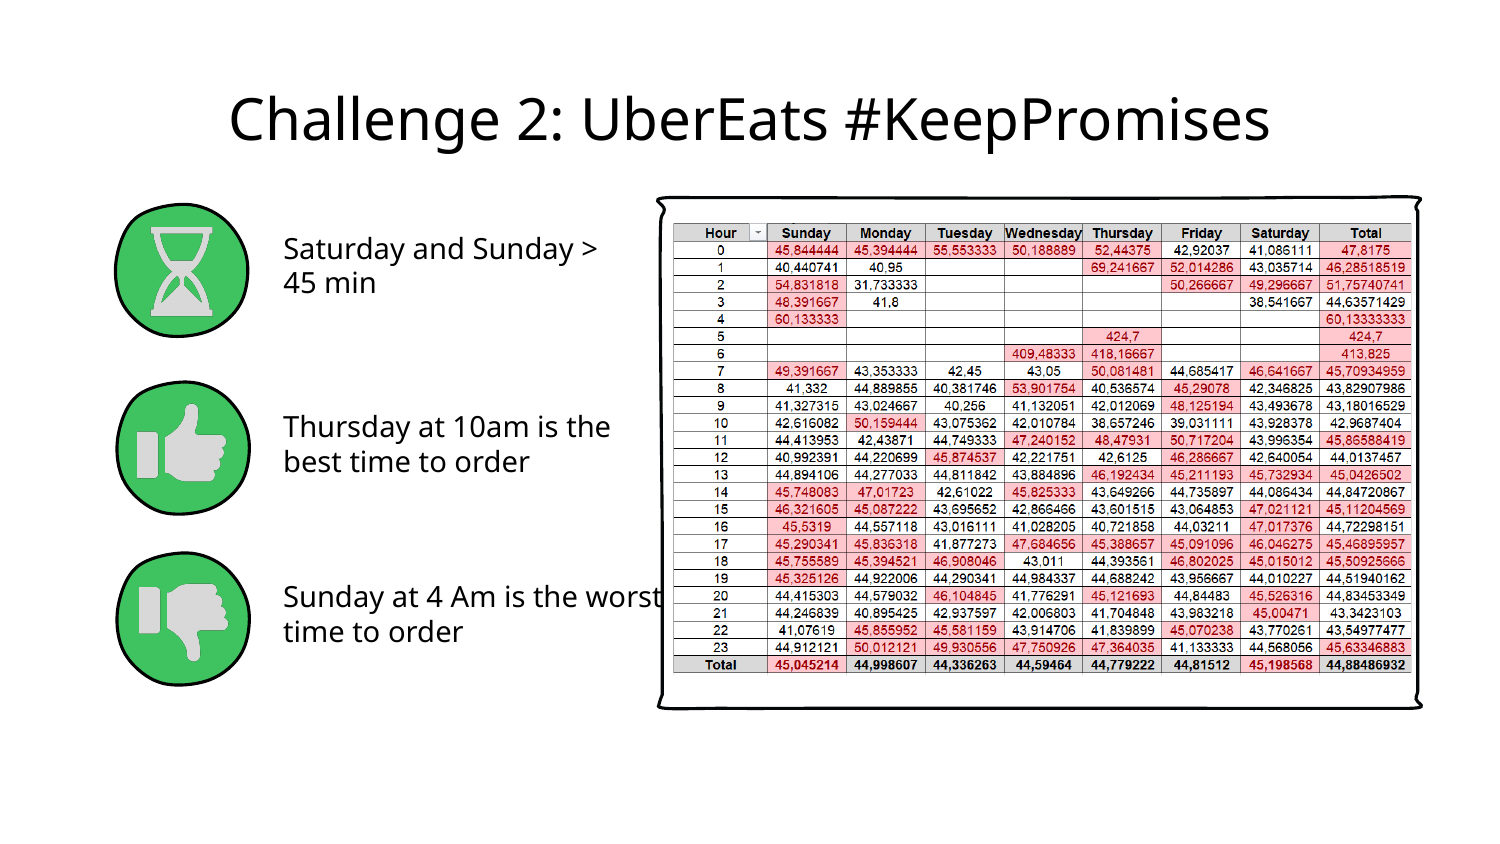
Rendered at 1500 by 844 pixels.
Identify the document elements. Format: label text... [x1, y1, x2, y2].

text_box [240, 239, 248, 305]
text_box [241, 587, 250, 654]
text_box Saturday and Sunday > 45 min [268, 214, 653, 309]
text_box [138, 204, 220, 216]
title Challenge 2: UberEats #KeepPromises [75, 67, 1425, 162]
picture [129, 569, 237, 677]
picture [128, 389, 235, 496]
text_box [116, 417, 123, 480]
text_box [116, 585, 124, 652]
text_box [239, 413, 250, 487]
text_box [145, 504, 220, 515]
text_box [115, 238, 122, 303]
text_box Thursday at 10am is the best time to order [268, 393, 667, 487]
text_box Sunday at 4 Am is the worst time to order [268, 563, 667, 657]
text_box [151, 382, 212, 388]
picture [127, 218, 235, 326]
picture [673, 222, 1412, 677]
text_box [135, 552, 226, 568]
